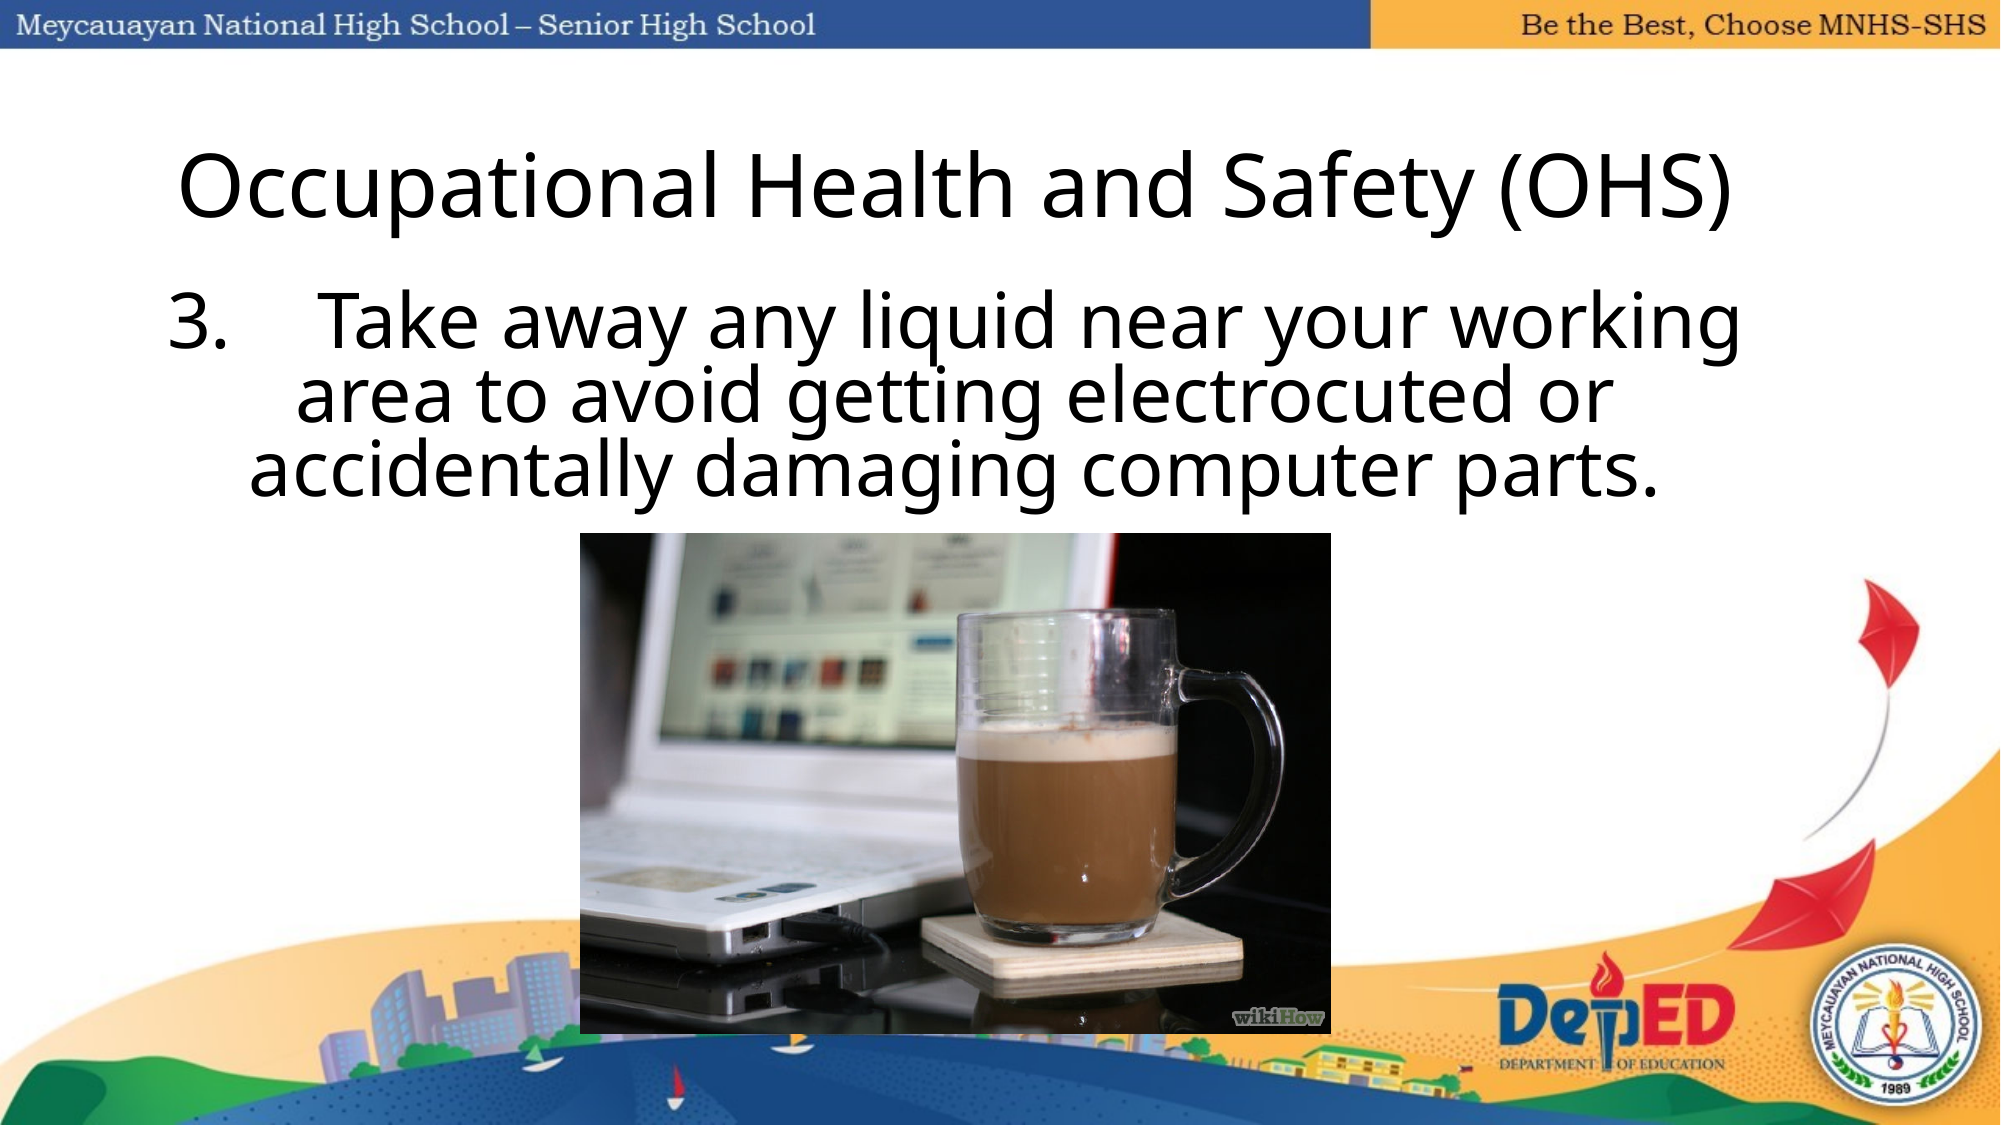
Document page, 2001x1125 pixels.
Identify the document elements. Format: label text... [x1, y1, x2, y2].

picture [0, 0, 2001, 1125]
text_box 3. Take away any liquid near your working area to avoid getting electrocuted or accidentally damaging computer parts. [93, 280, 1819, 521]
title Occupational Health and Safety (OHS) [93, 97, 1819, 280]
